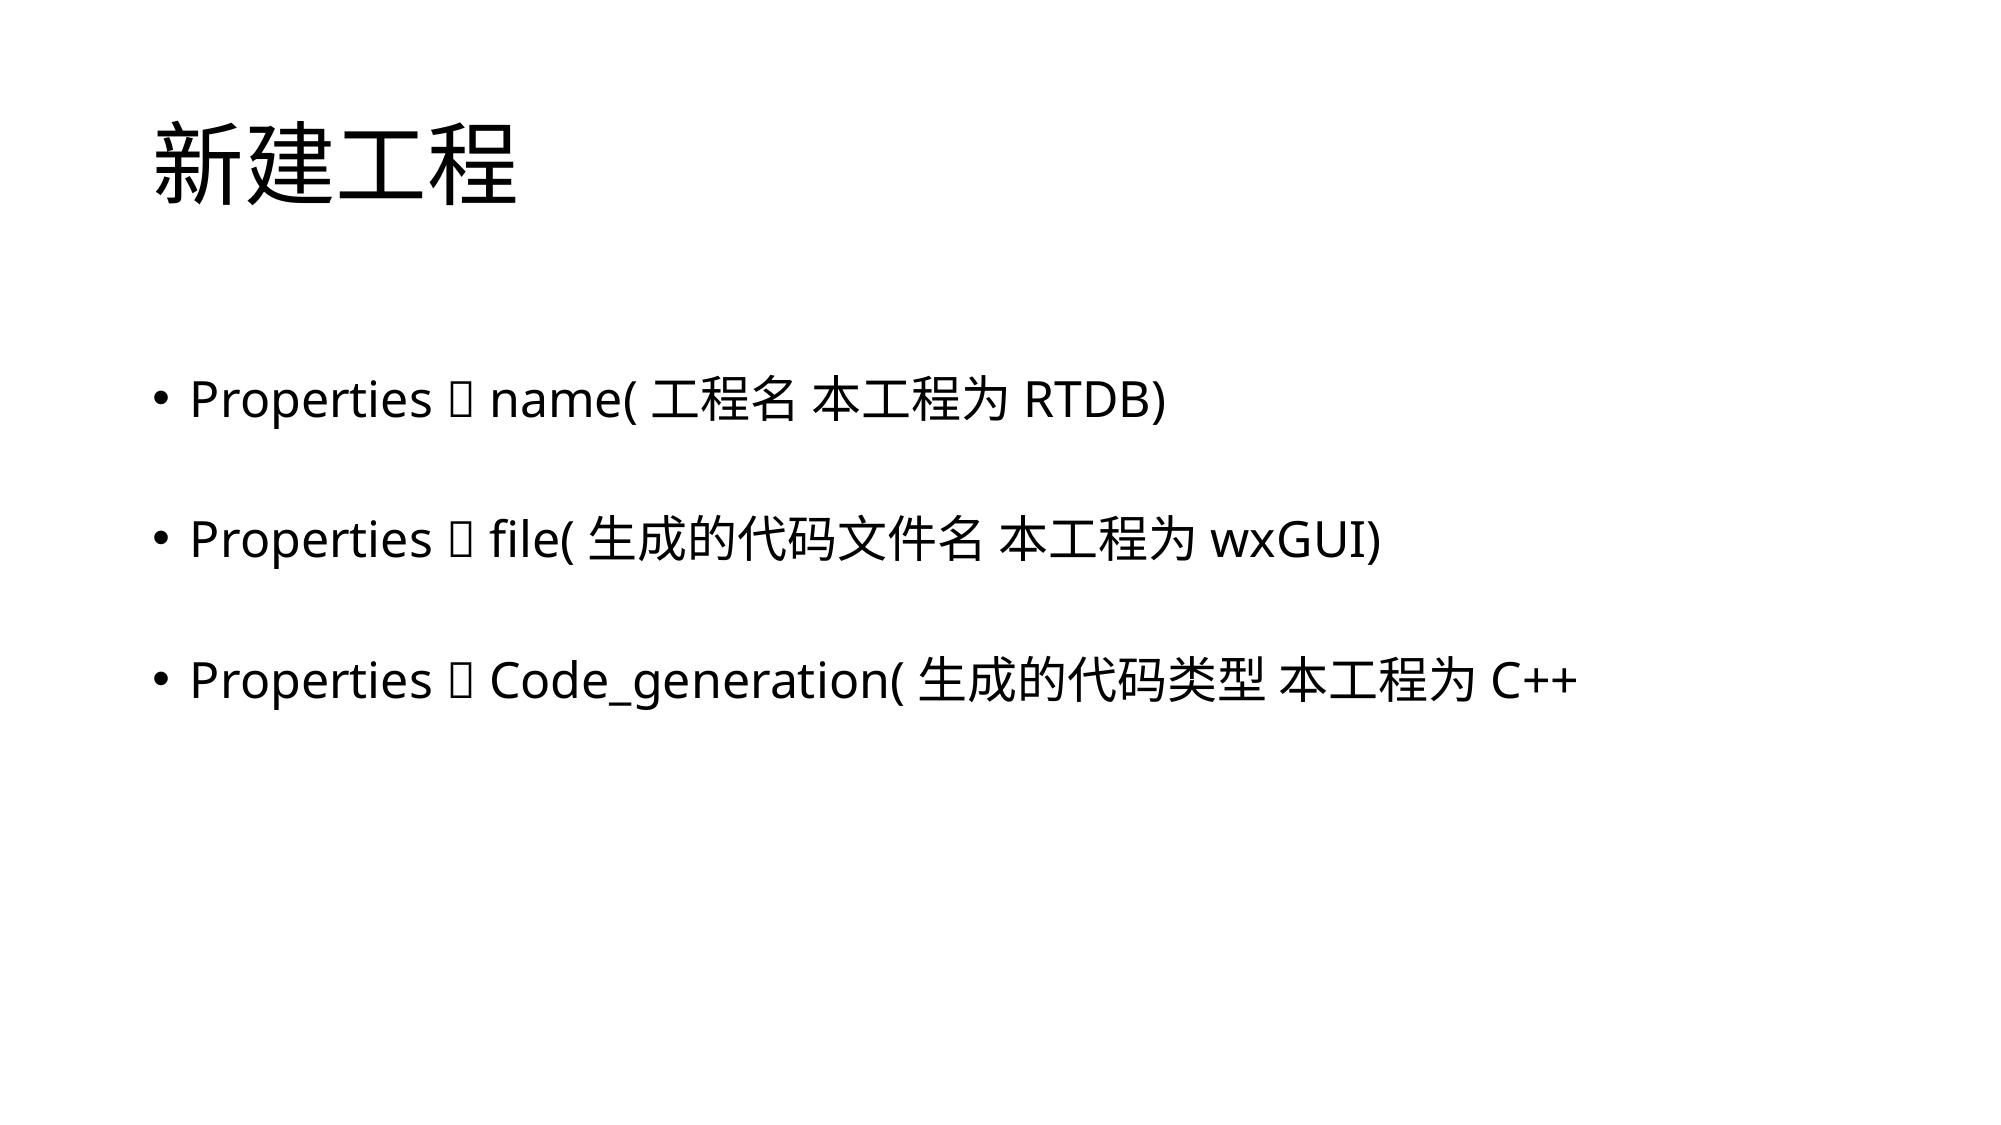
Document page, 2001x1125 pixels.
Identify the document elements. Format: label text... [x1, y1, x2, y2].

list Properties  name(工程名 本工程为RTDB) Properties  file(生成的代码文件名 本工程为wxGUI) Properties  Code_generation(生成的代码类型 本工程为C++ [137, 299, 1863, 1014]
title 新建工程 [137, 59, 1863, 278]
